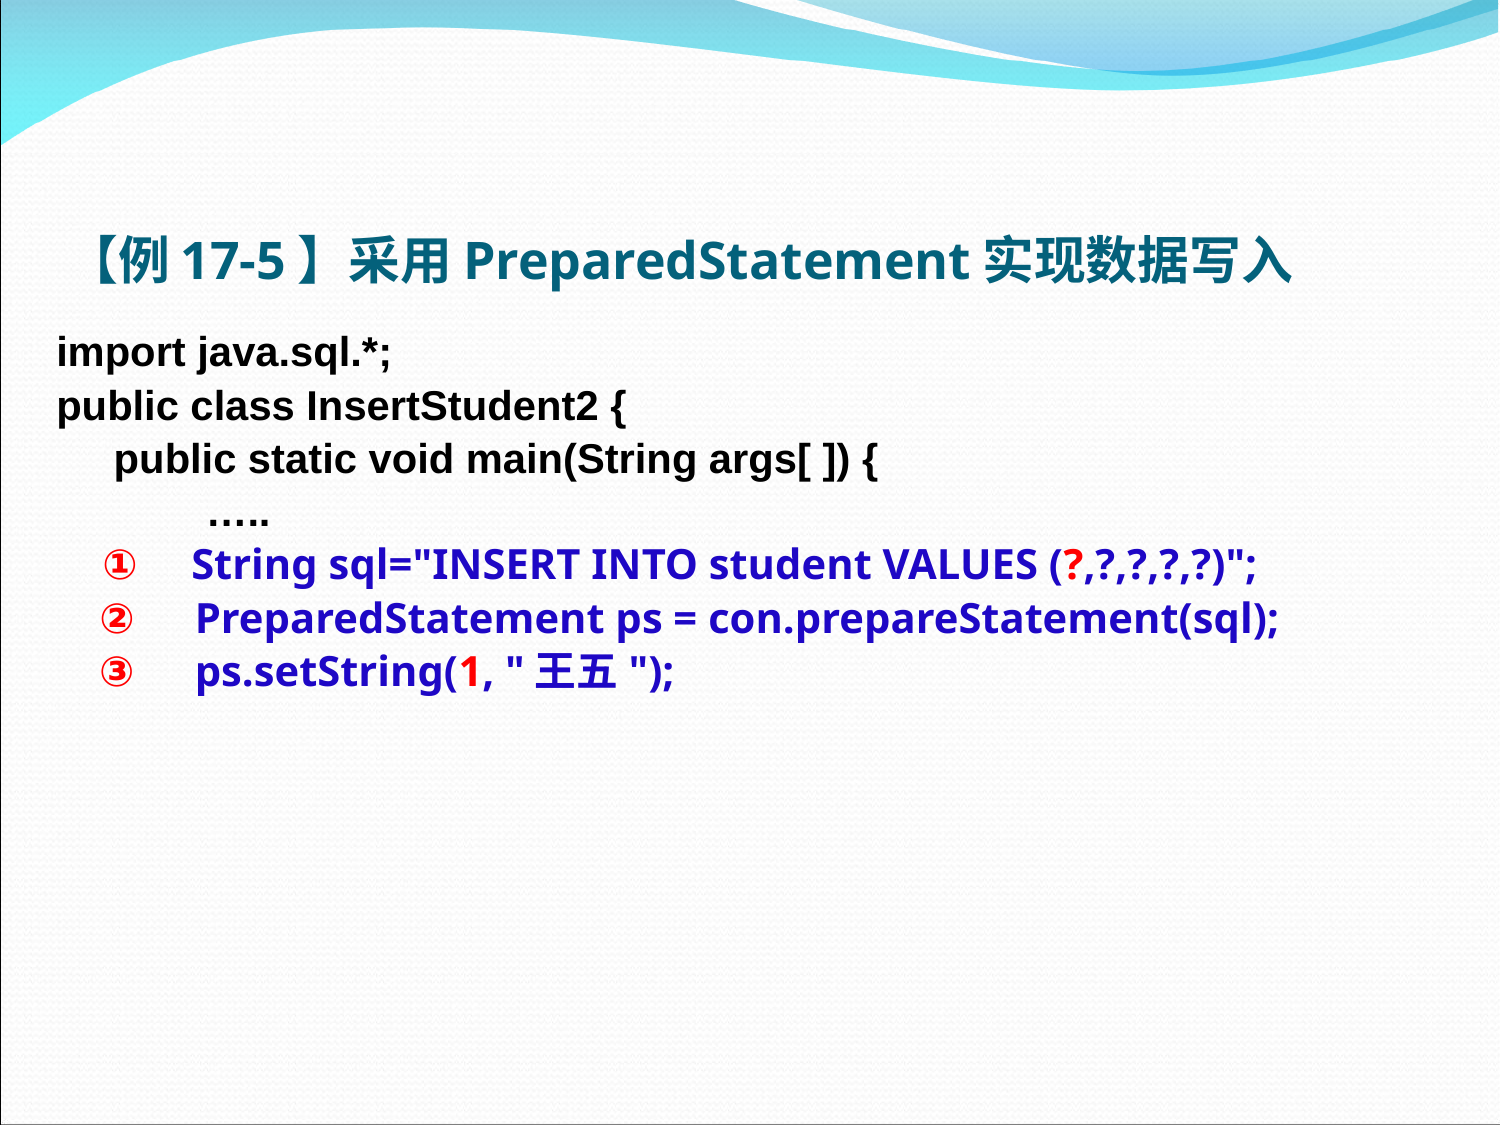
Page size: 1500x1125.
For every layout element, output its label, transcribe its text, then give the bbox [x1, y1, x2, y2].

picture [0, 0, 1500, 1125]
title 【例17-5】采用PreparedStatement实现数据写入 [66, 219, 1421, 291]
list import java.sql.*; public class InsertStudent2 { public static void main(String args[ ]) { ….. ① String sql="INSERT INTO student VALUES (?,?,?,?,?)"; ② PreparedStatement ps = con.prepareStatement(sql); ③ ps.setString(1, "王五"); [41, 323, 1471, 870]
